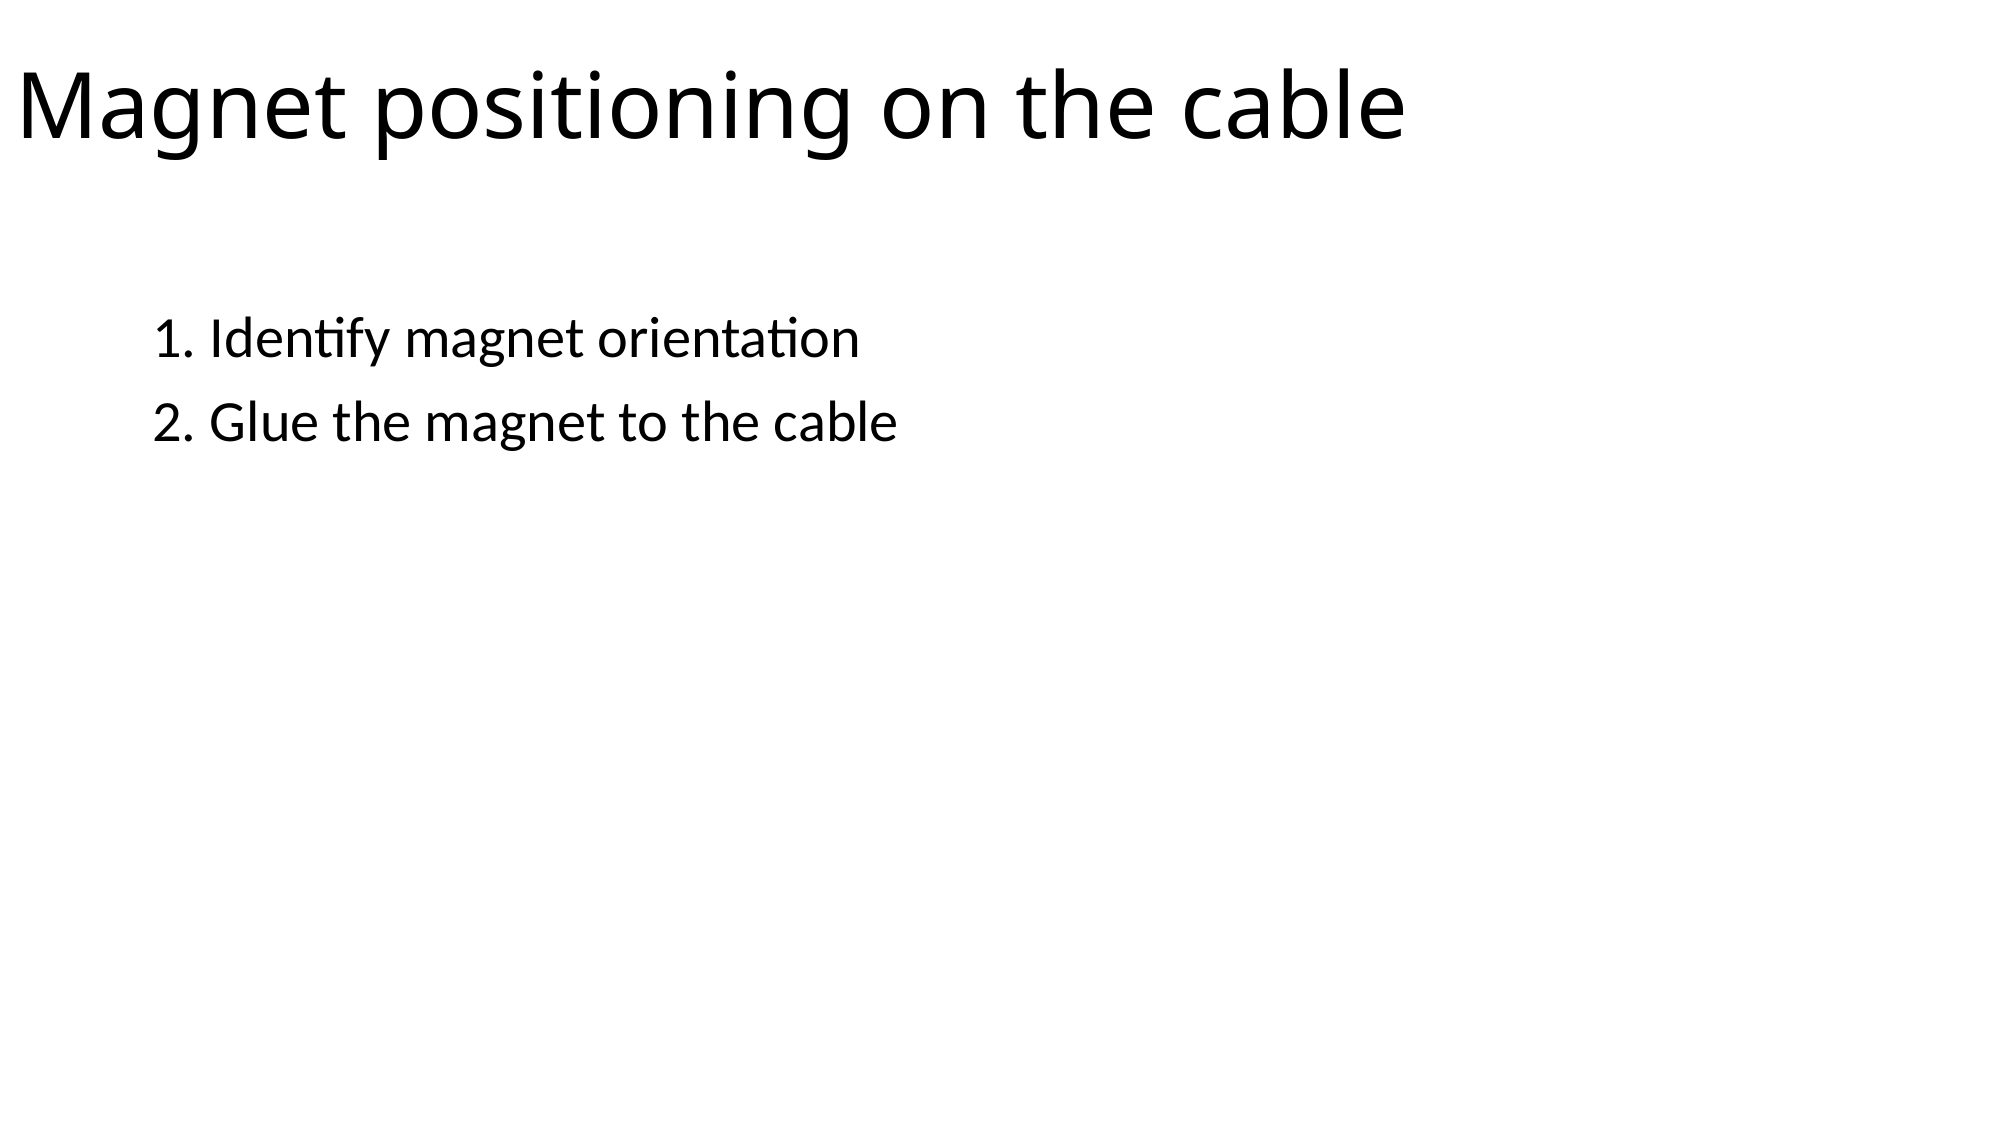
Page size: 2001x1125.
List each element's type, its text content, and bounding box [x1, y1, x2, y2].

text_box Magnet positioning on the cable [0, 0, 1725, 218]
list 1. Identify magnet orientation 2. Glue the magnet to the cable [137, 299, 1863, 1014]
